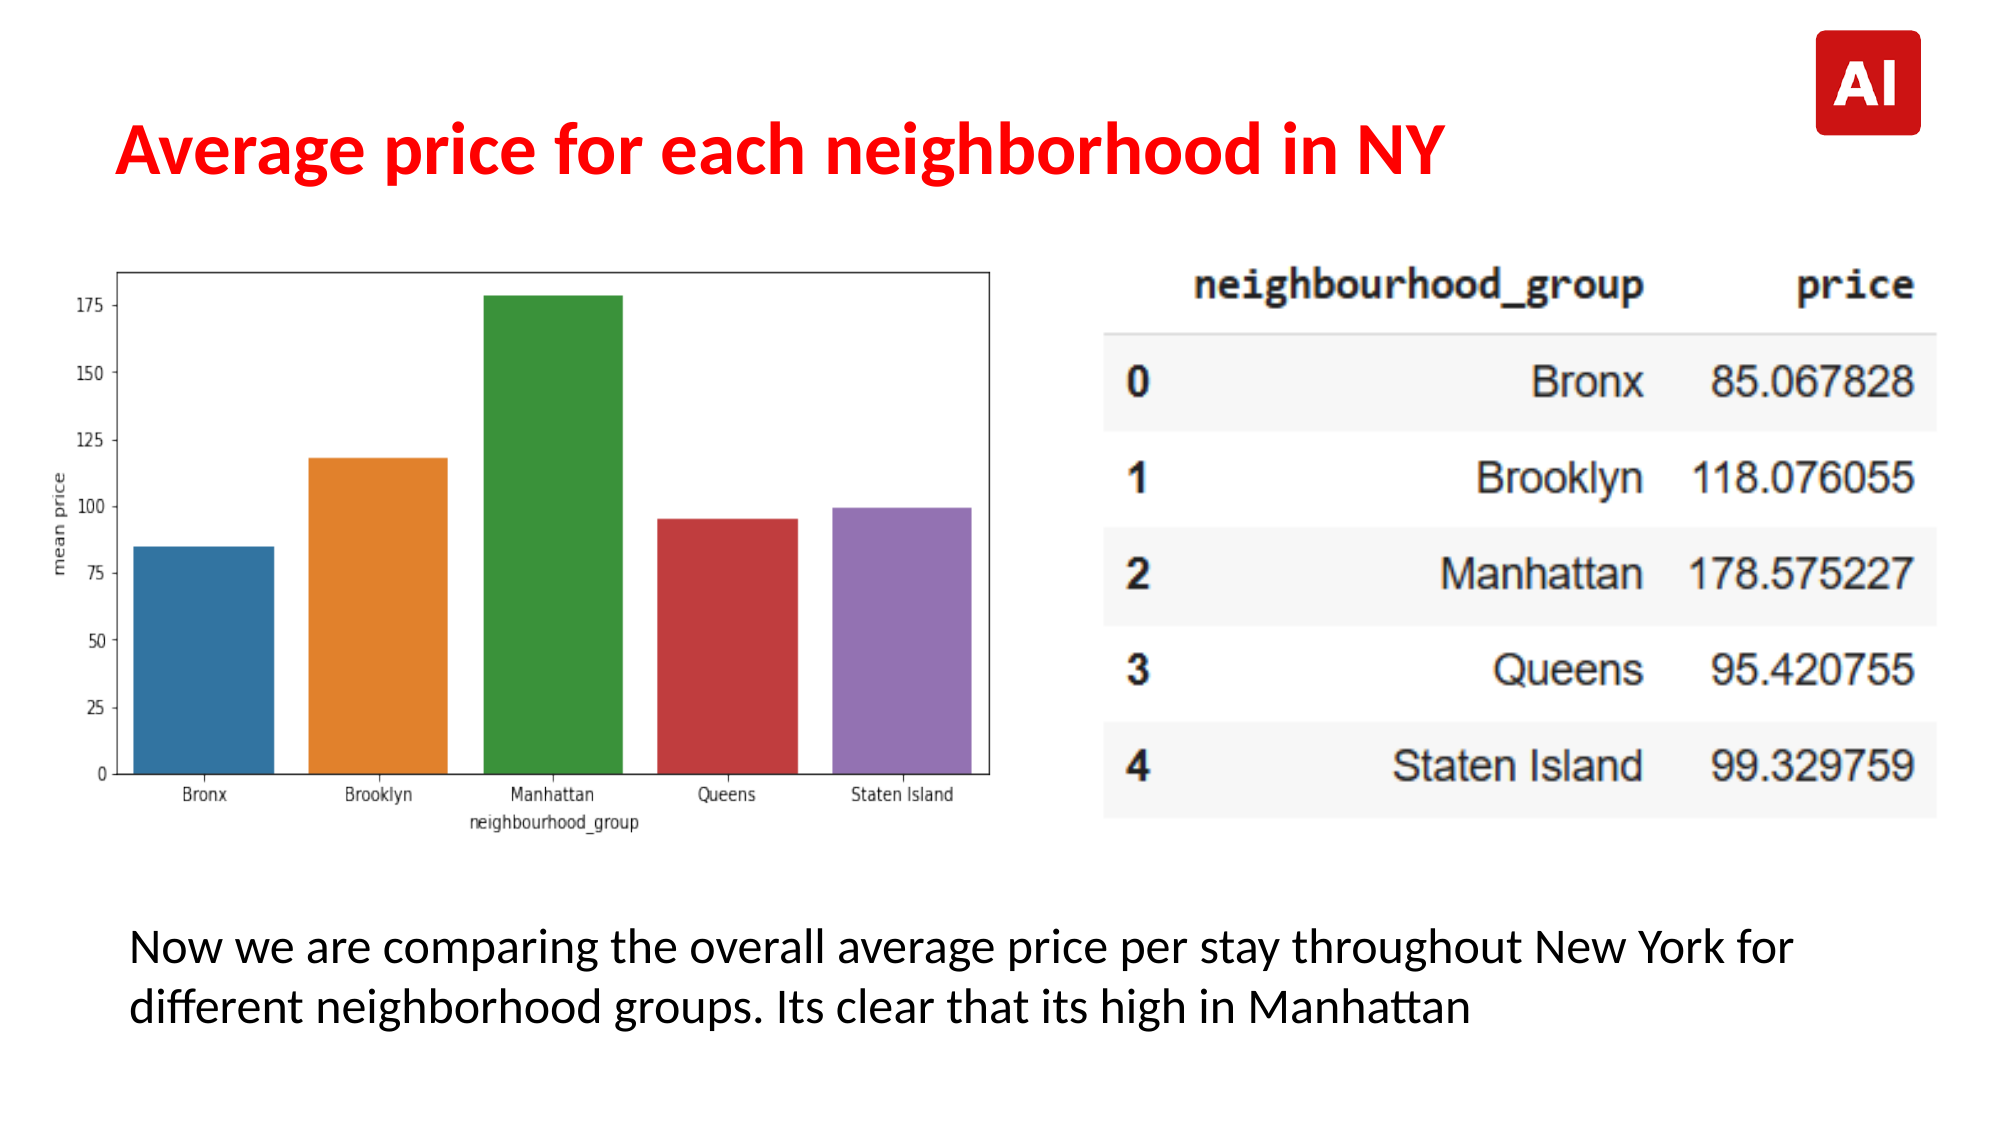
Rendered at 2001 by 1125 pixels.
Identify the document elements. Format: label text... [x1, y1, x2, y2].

text_box Average price for each neighborhood in NY [100, 92, 1710, 198]
picture [1038, 240, 1957, 836]
picture [43, 259, 1001, 846]
text_box Now we are comparing the overall average price per stay throughout New York for different neighborhood groups. Its clear that its high in Manhattan [114, 906, 1890, 1041]
picture [1815, 30, 1921, 136]
